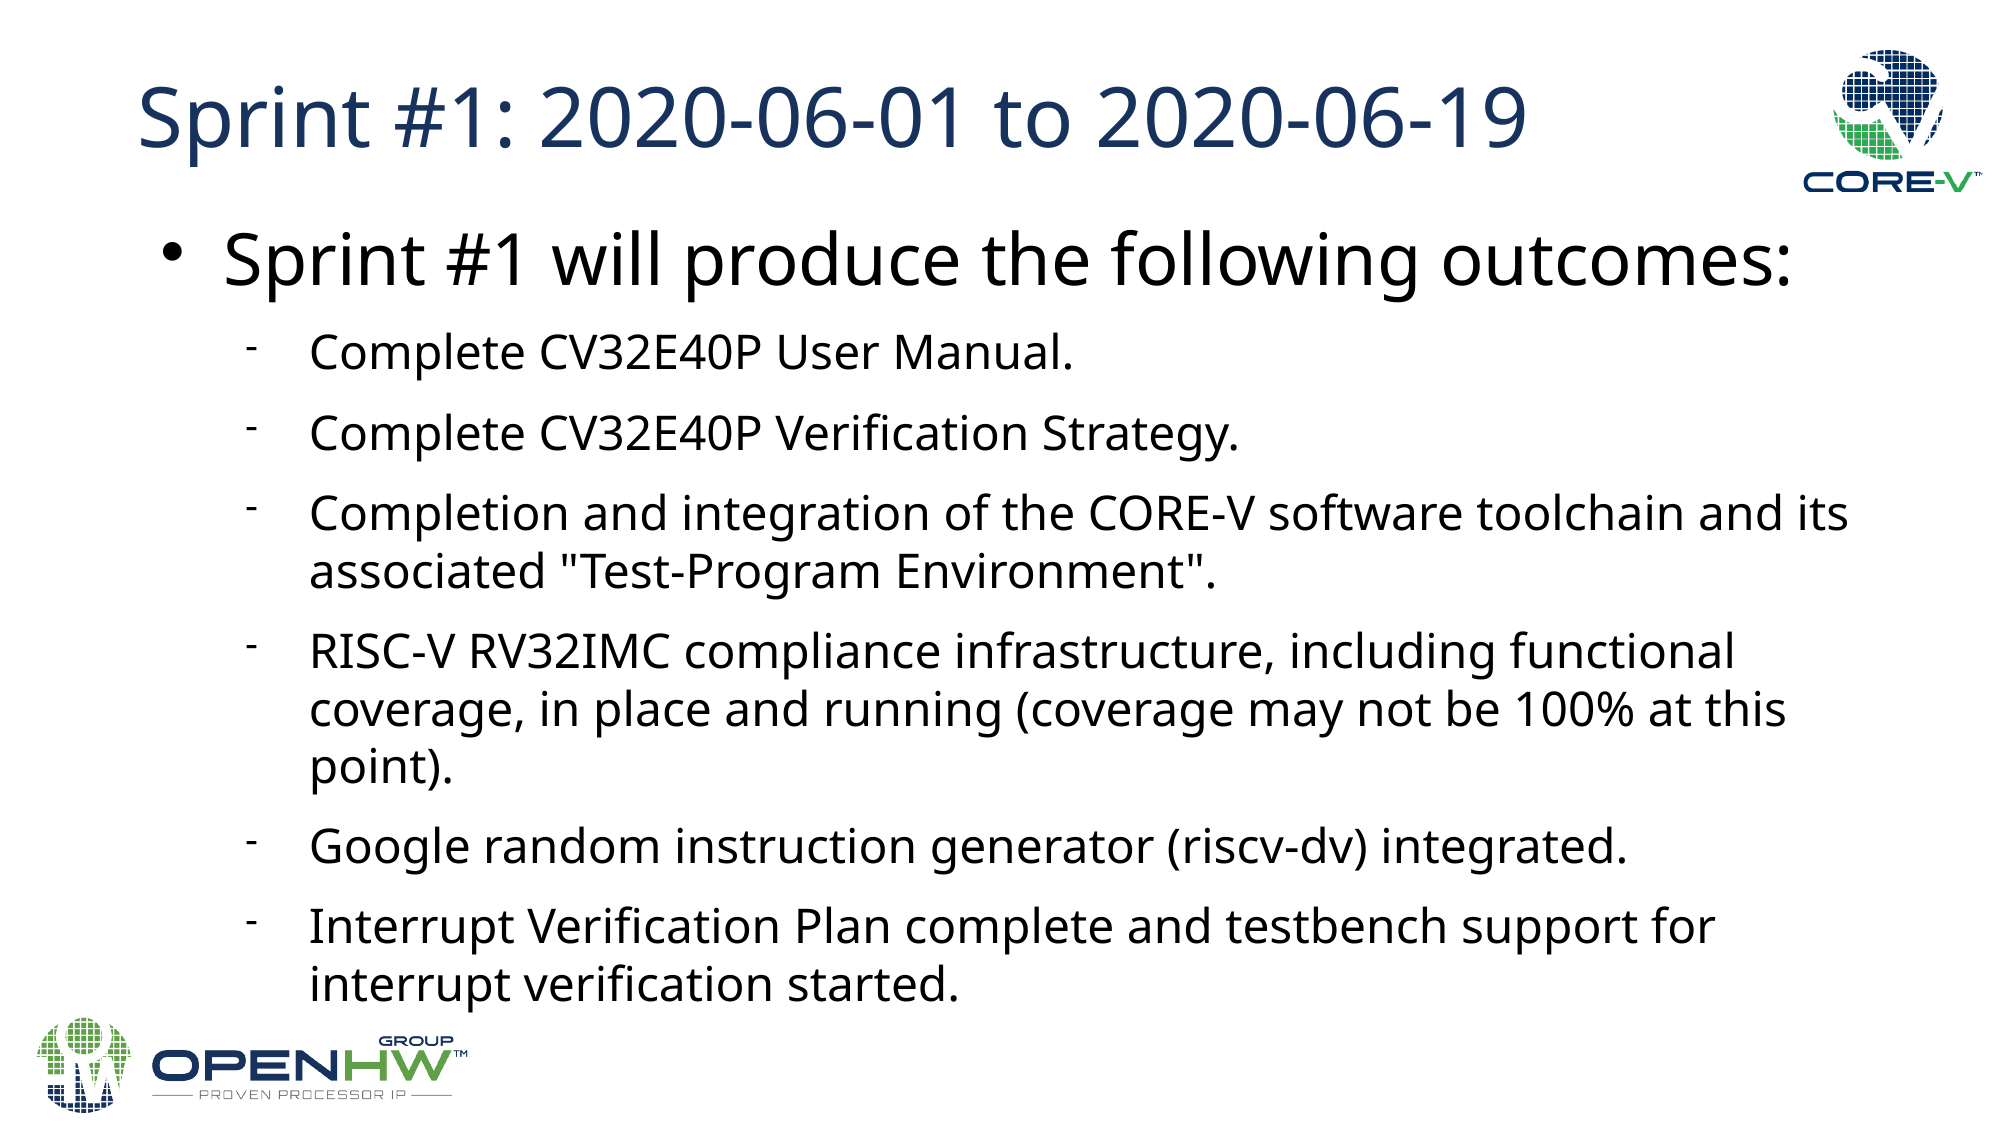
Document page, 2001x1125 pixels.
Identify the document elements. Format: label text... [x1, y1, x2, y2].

picture [32, 1013, 472, 1117]
text_box Sprint #1: 2020-06-01 to 2020-06-19 [137, 59, 1804, 181]
text_box Sprint #1 will produce the following outcomes: Complete CV32E40P User Manual. Complete CV32E40P Verification Strategy. Completion and integration of the CORE-V software toolchain and its associated "Test-Program Environment". RISC-V RV32IMC compliance infrastructure, including functional coverage, in place and running (coverage may not be 100% at this point). Google random instruction generator (riscv-dv) integrated. Interrupt Verification Plan complete and testbench support for interrupt verification started. [138, 213, 1864, 1023]
